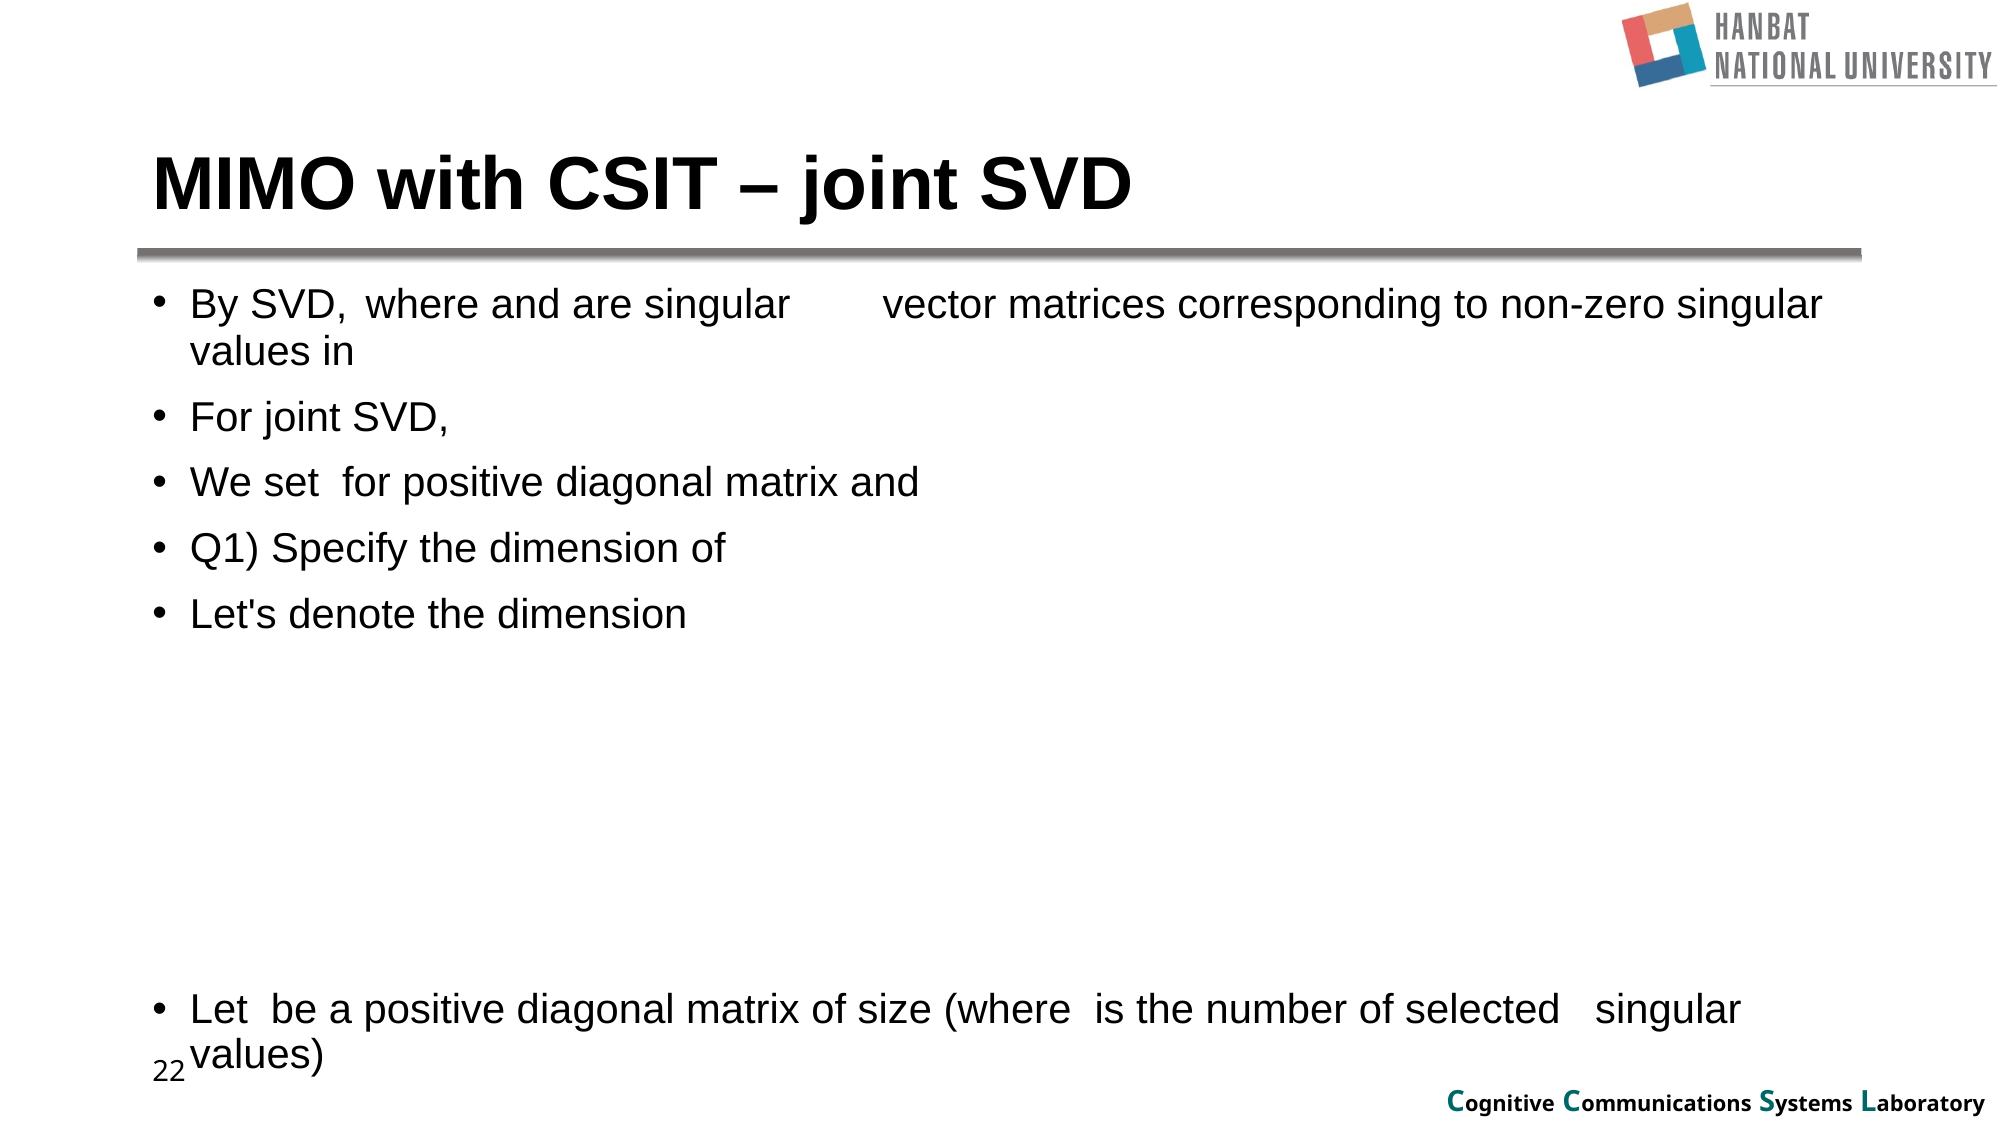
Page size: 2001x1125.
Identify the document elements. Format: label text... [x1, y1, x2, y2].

title MIMO with CSIT – joint SVD [137, 129, 1863, 242]
slide_number 22 [137, 1042, 357, 1103]
picture [1621, 2, 1998, 90]
